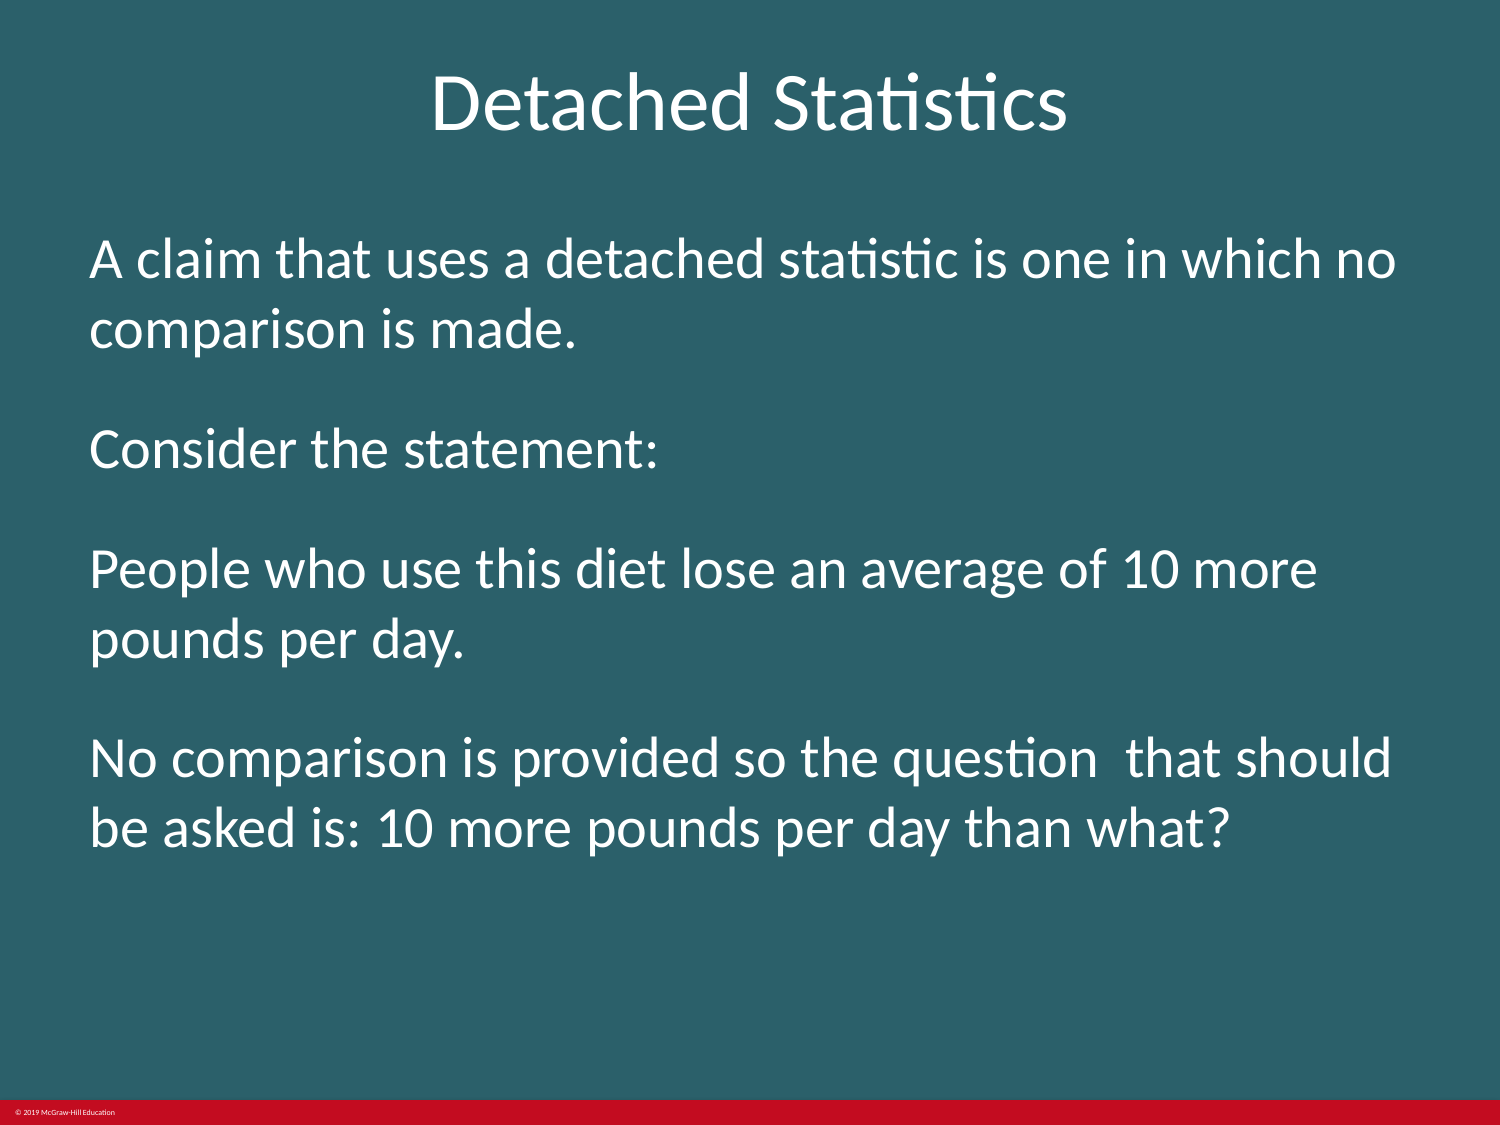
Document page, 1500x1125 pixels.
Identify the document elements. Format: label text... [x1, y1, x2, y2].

title Detached Statistics [0, 0, 1500, 195]
list A claim that uses a detached statistic is one in which no comparison is made. Consider the statement: People who use this diet lose an average of 10 more pounds per day. No comparison is provided so the question that should be asked is: 10 more pounds per day than what? [75, 212, 1425, 1075]
